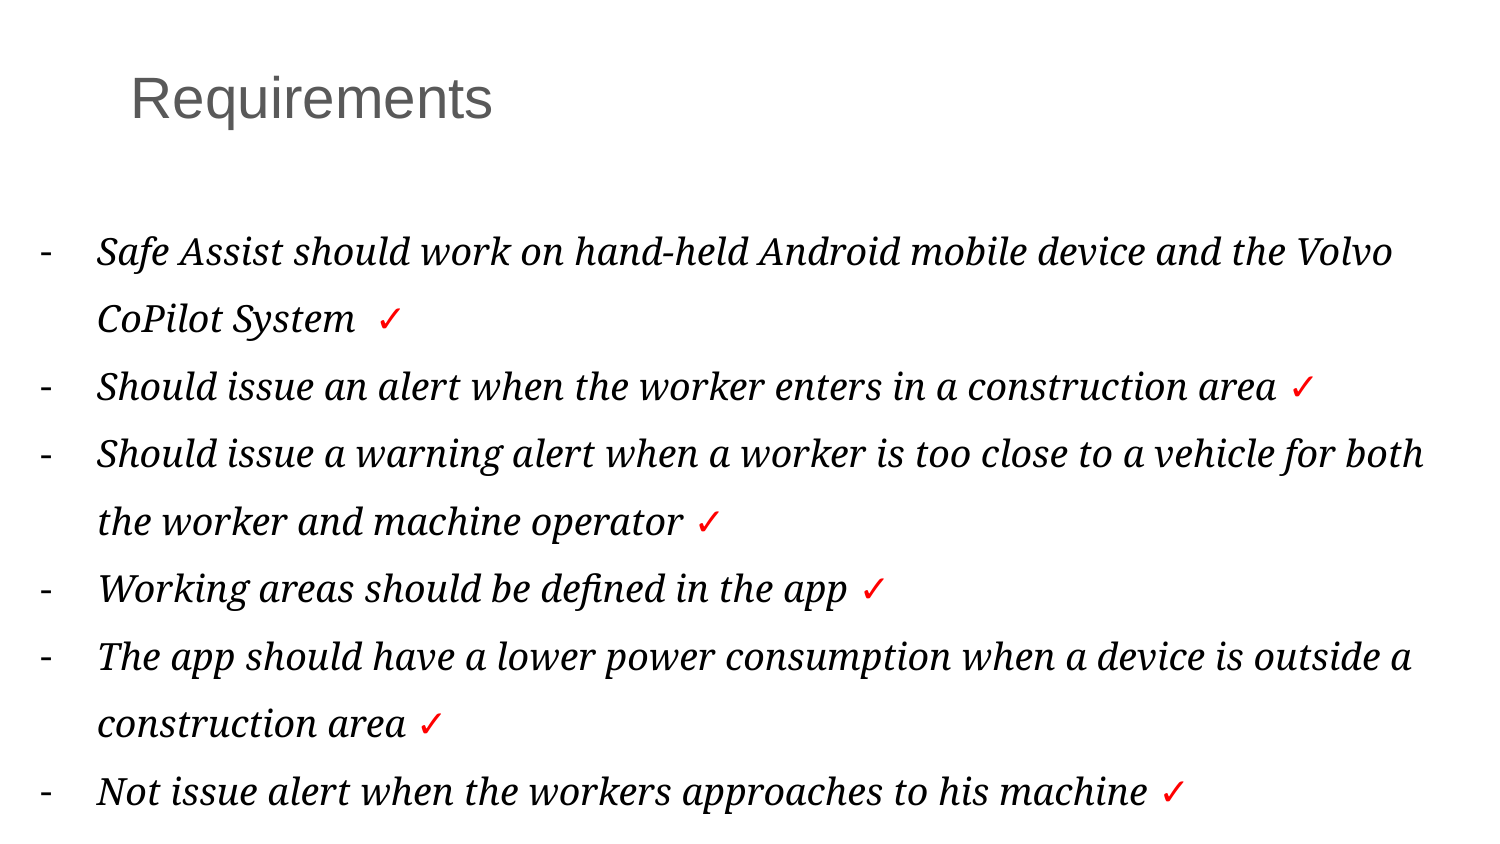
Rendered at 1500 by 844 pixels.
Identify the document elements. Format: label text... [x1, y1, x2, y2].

subtitle Requirements [115, 45, 1057, 176]
text_box Safe Assist should work on hand-held Android mobile device and the Volvo CoPilot System ✓ Should issue an alert when the worker enters in a construction area ✓ Should issue a warning alert when a worker is too close to a vehicle for both the worker and machine operator ✓ Working areas should be defined in the app ✓ The app should have a lower power consumption when a device is outside a construction area ✓ Not issue alert when the workers approaches to his machine ✓ [6, 190, 1494, 794]
